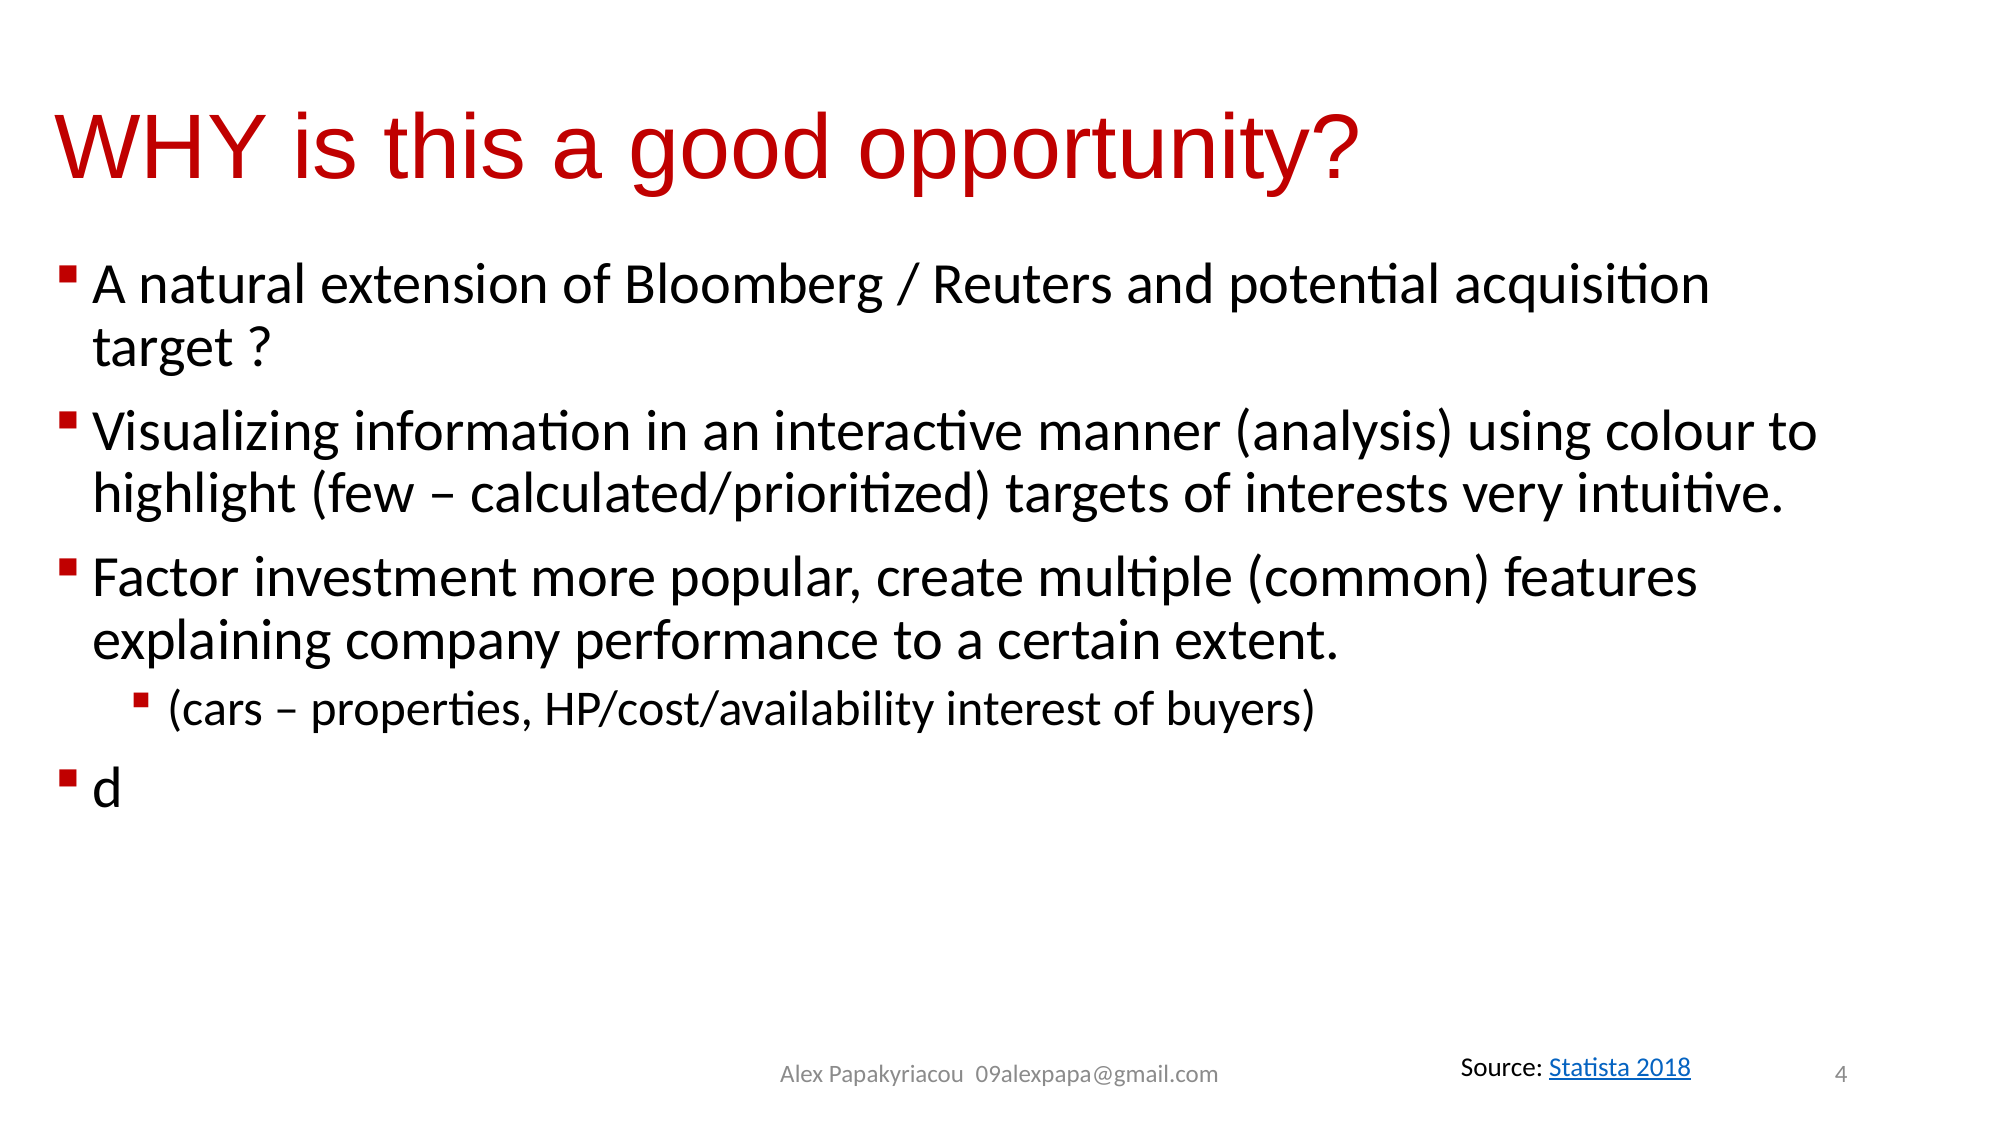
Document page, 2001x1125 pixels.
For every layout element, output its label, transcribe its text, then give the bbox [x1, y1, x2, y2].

footer Alex Papakyriacou 09alexpapa@gmail.com [662, 1042, 1338, 1103]
text_box Source: Statista 2018 [1446, 1041, 1952, 1090]
list A natural extension of Bloomberg / Reuters and potential acquisition target ? Visualizing information in an interactive manner (analysis) using colour to highlight (few – calculated/prioritized) targets of interests very intuitive. Factor investment more popular, create multiple (common) features explaining company performance to a certain extent. (cars – properties, HP/cost/availability interest of buyers) d [39, 245, 1907, 1103]
title WHY is this a good opportunity? [39, 40, 1765, 245]
slide_number 4 [1412, 1042, 1863, 1103]
